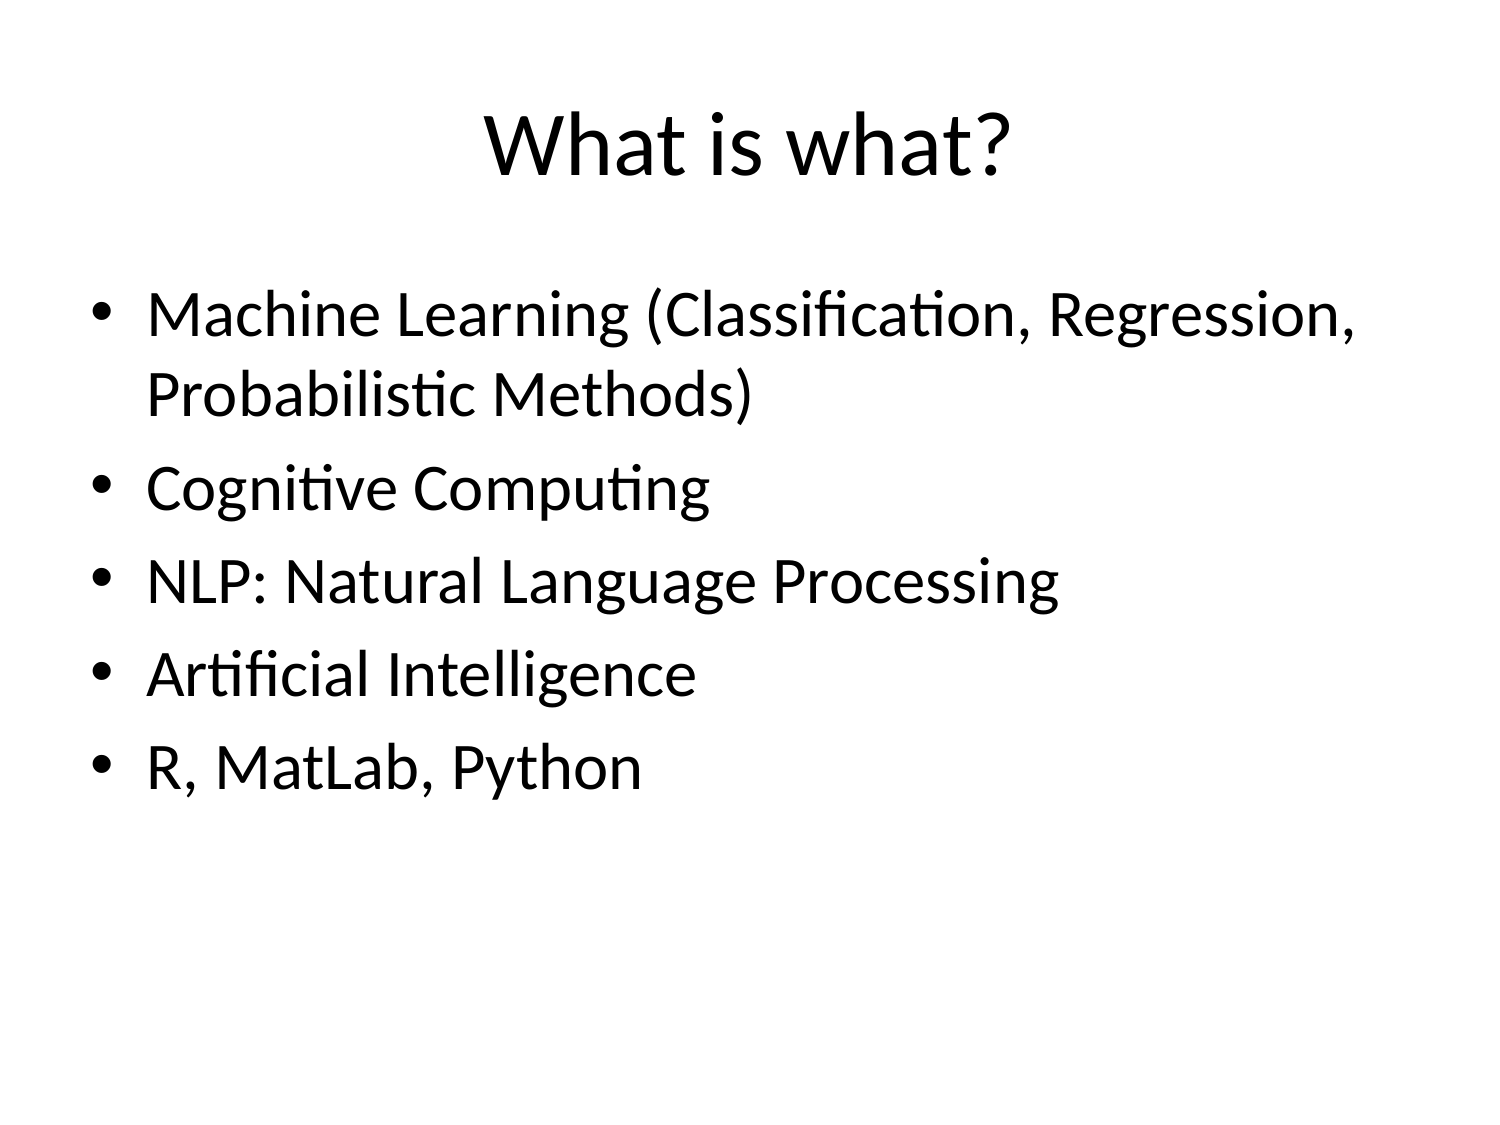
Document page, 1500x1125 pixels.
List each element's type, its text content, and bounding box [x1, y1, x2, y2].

list Machine Learning (Classification, Regression, Probabilistic Methods) Cognitive Computing NLP: Natural Language Processing Artificial Intelligence R, MatLab, Python [75, 262, 1425, 1005]
title What is what? [75, 45, 1425, 233]
